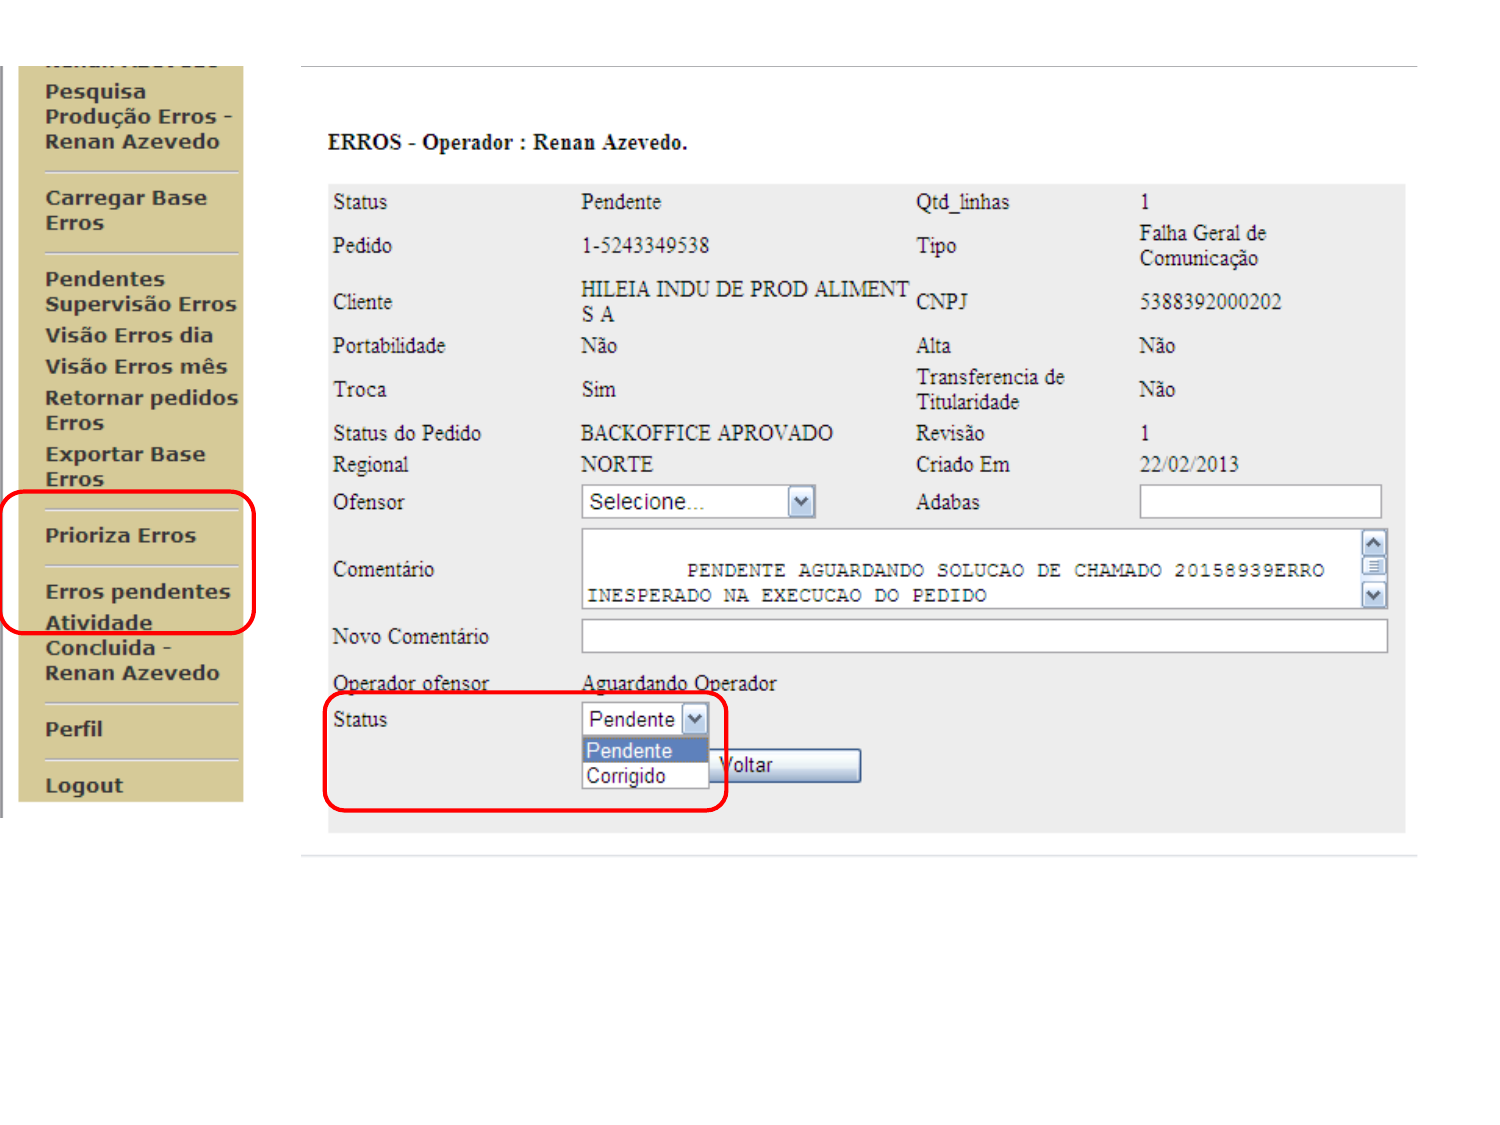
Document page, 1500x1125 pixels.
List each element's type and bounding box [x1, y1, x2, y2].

picture [300, 66, 1418, 858]
picture [0, 66, 266, 819]
